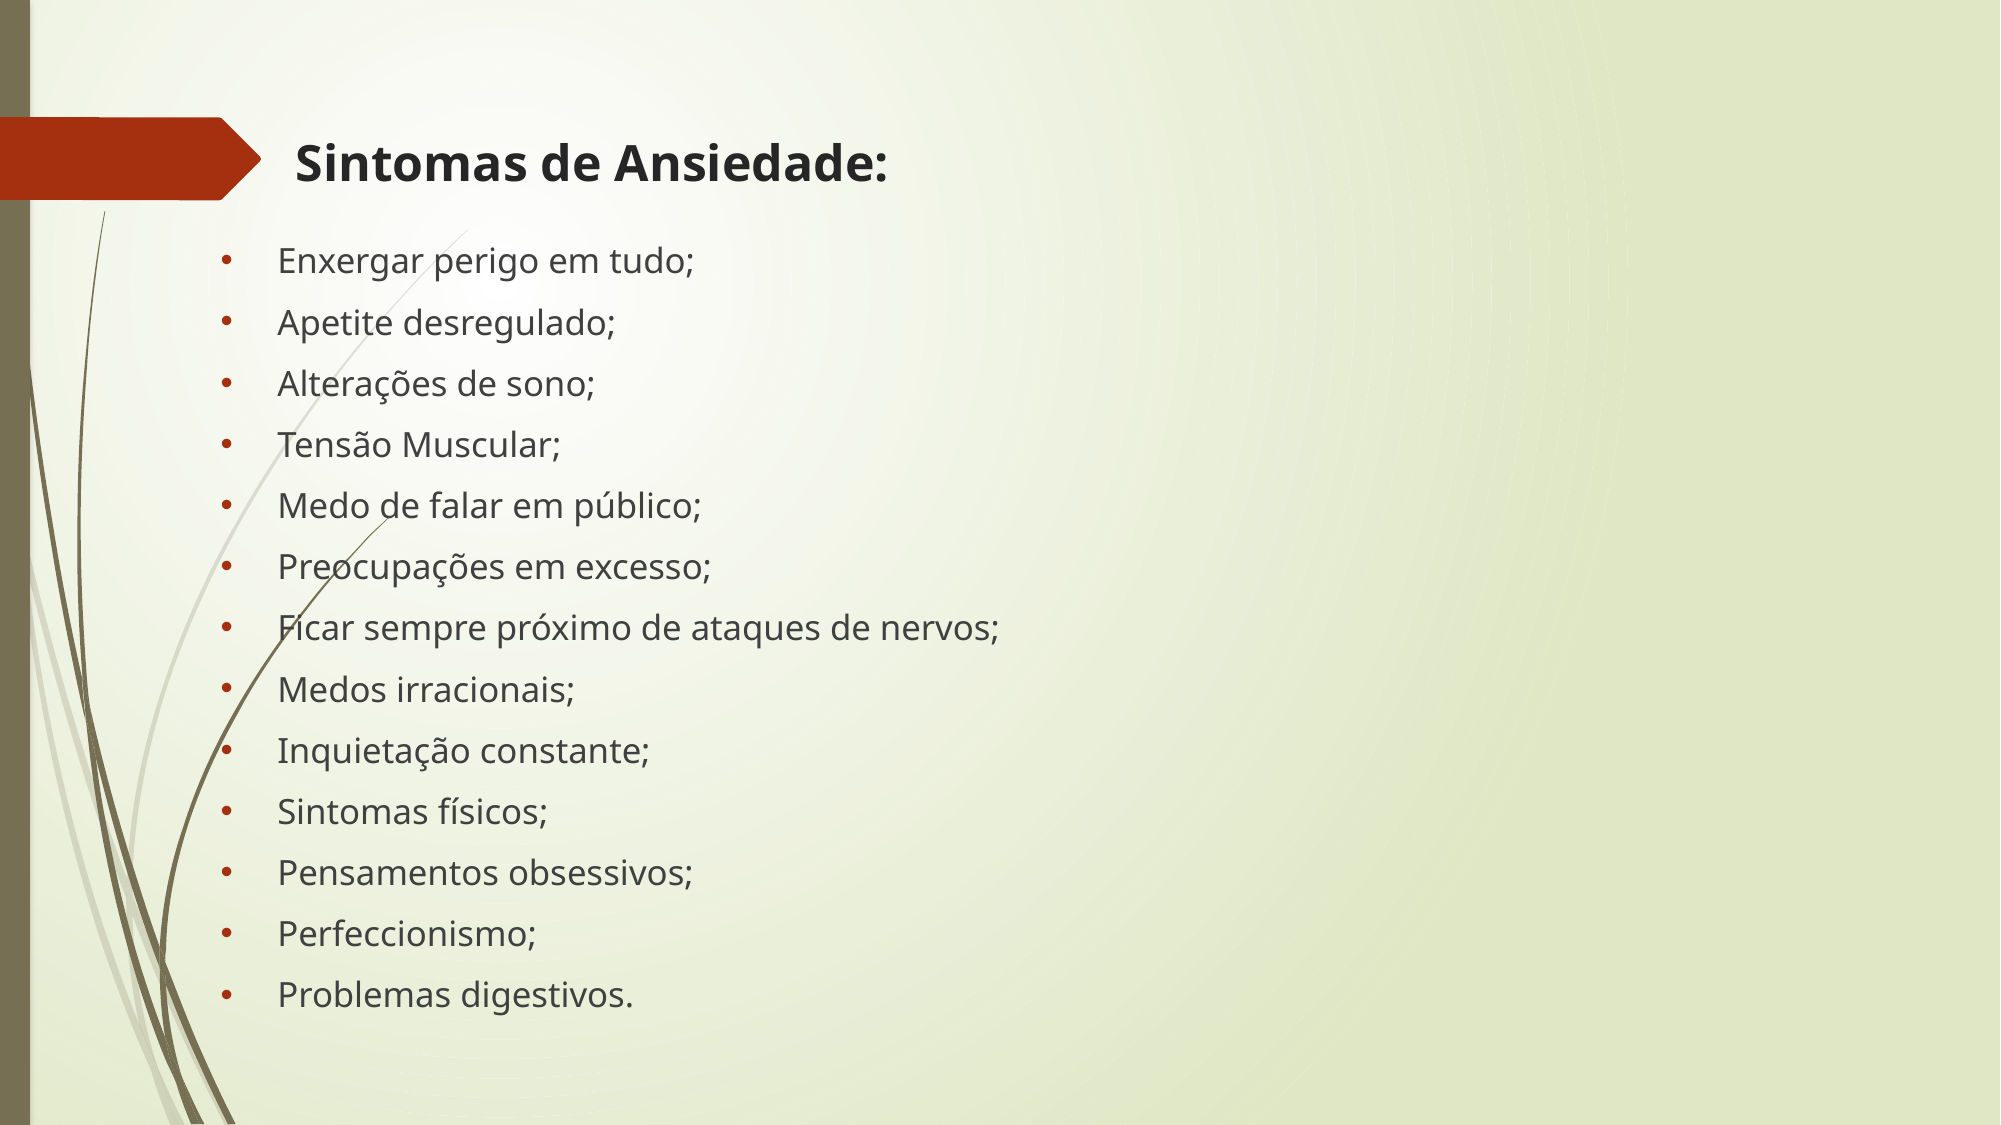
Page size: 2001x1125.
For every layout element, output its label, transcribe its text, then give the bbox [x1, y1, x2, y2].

title Sintomas de Ansiedade: [280, 124, 1888, 231]
list Enxergar perigo em tudo; Apetite desregulado; Alterações de sono; Tensão Muscular; Medo de falar em público; Preocupações em excesso; Ficar sempre próximo de ataques de nervos; Medos irracionais; Inquietação constante; Sintomas físicos; Pensamentos obsessivos; Perfeccionismo; Problemas digestivos. [205, 231, 1888, 1029]
